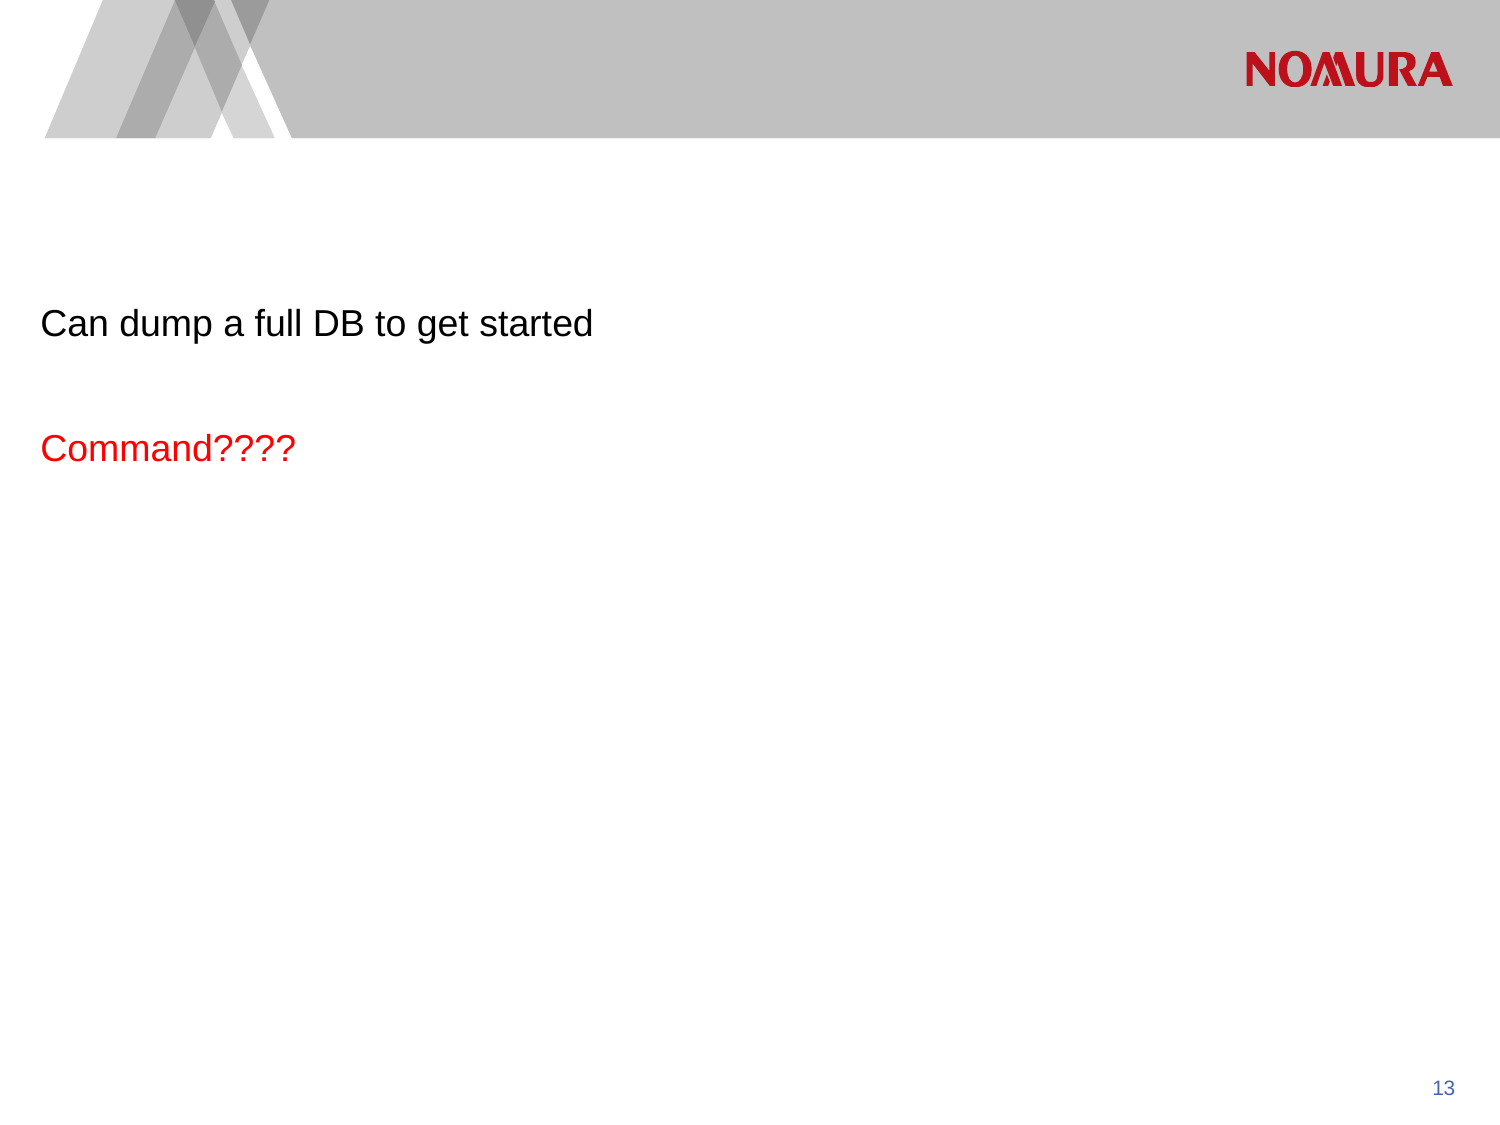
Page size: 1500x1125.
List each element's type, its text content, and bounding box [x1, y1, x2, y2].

footer 12 [1337, 1070, 1459, 1108]
list Can dump a full DB to get started Command???? [40, 279, 1460, 1064]
